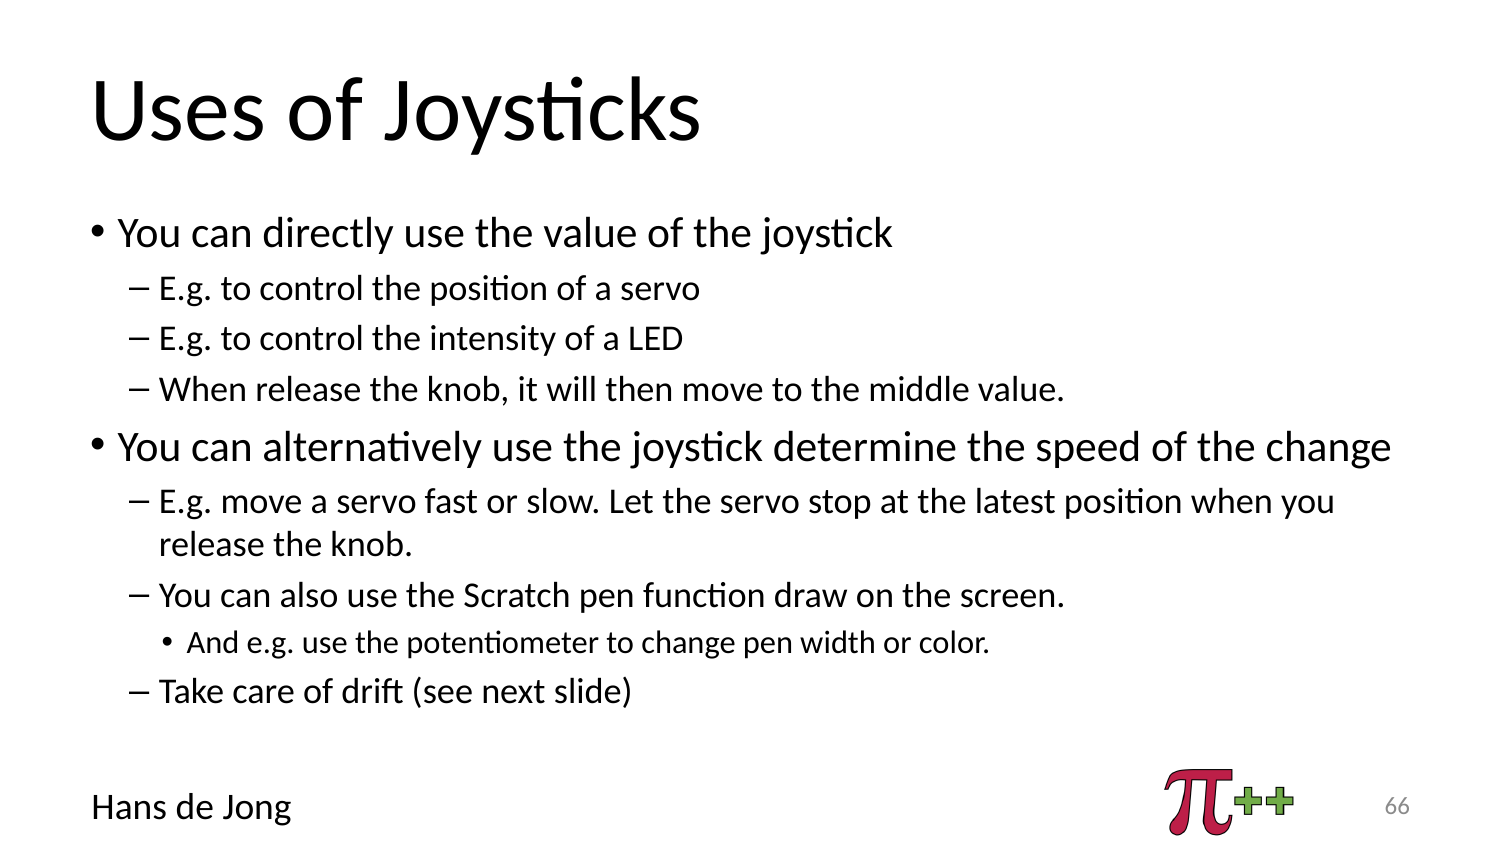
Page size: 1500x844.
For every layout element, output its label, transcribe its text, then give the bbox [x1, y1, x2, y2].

title Uses of Joysticks [75, 33, 1425, 175]
picture [1163, 768, 1294, 836]
slide_number 66 [1340, 782, 1425, 827]
list You can directly use the value of the joystick E.g. to control the position of a servo E.g. to control the intensity of a LED When release the knob, it will then move to the middle value. You can alternatively use the joystick determine the speed of the change E.g. move a servo fast or slow. Let the servo stop at the latest position when you release the knob. You can also use the Scratch pen function draw on the screen. And e.g. use the potentiometer to change pen width or color. Take care of drift (see next slide) [75, 196, 1425, 754]
